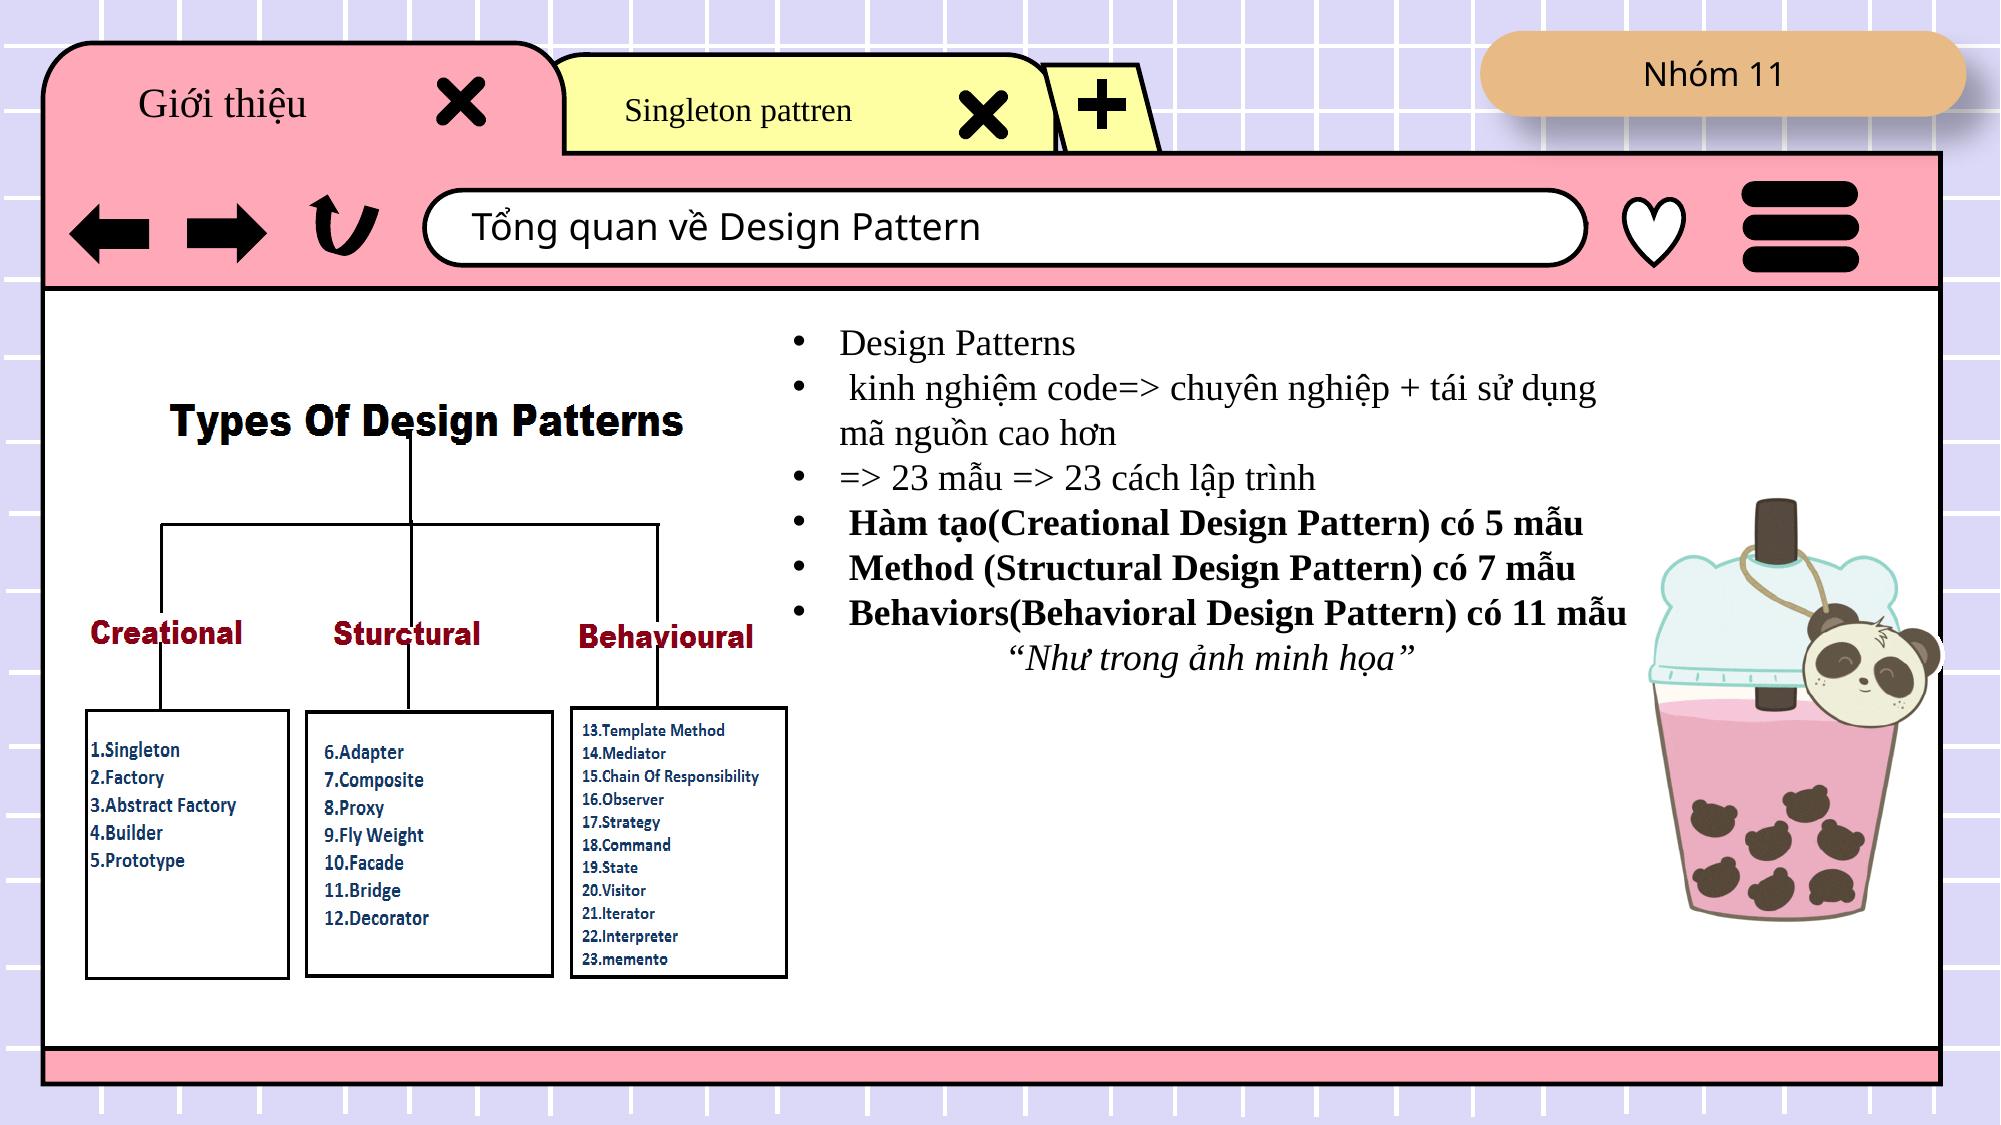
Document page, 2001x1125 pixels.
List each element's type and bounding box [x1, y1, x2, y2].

text_box [1480, 30, 1967, 117]
text_box [429, 71, 492, 133]
list [70, 373, 792, 994]
text_box [4, 0, 2000, 1117]
picture [1624, 478, 1959, 943]
text_box [42, 42, 1941, 1084]
